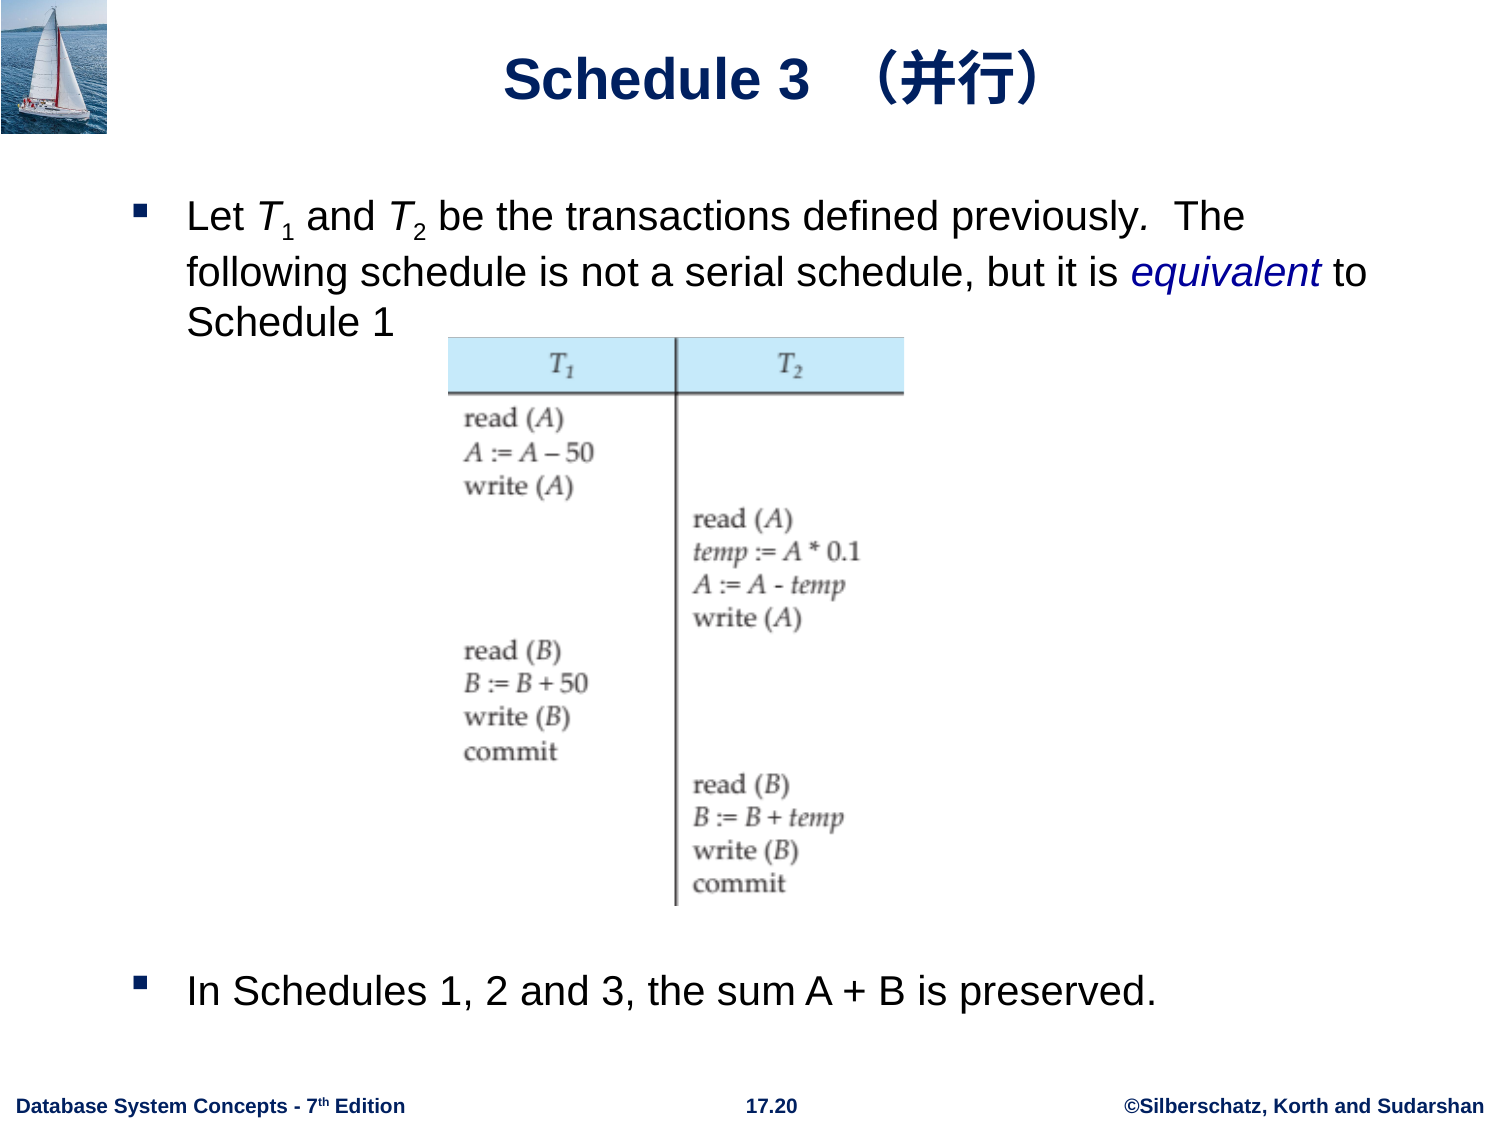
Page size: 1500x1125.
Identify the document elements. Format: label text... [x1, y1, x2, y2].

picture [447, 336, 905, 907]
list Let T1 and T2 be the transactions defined previously. The following schedule is not a serial schedule, but it is equivalent to Schedule 1 In Schedules 1, 2 and 3, the sum A + B is preserved. [115, 180, 1403, 1062]
title Schedule 3 （并行） [125, 18, 1452, 120]
picture [1, 0, 107, 134]
